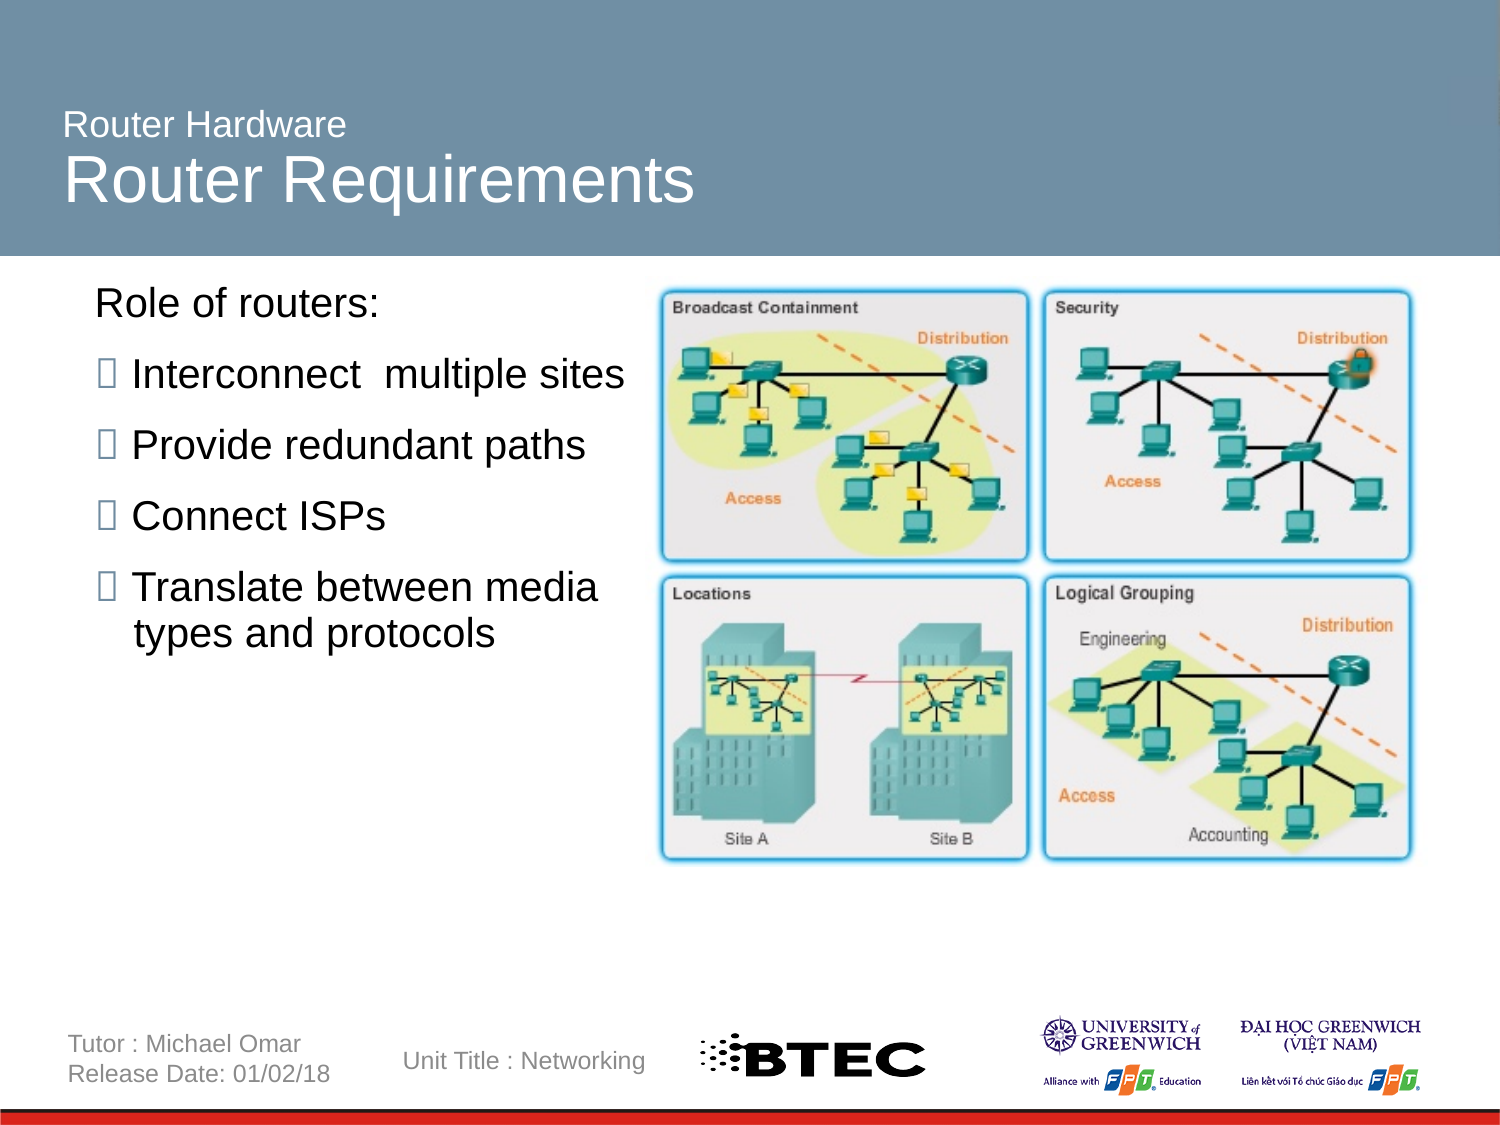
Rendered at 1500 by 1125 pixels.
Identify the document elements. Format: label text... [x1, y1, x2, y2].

picture [0, 0, 1500, 256]
picture [644, 276, 1428, 868]
picture [1037, 1012, 1425, 1102]
picture [0, 1109, 1500, 1125]
text_box Router Requirements Role of routers:  Interconnect multiple sites  Provide redundant paths  Connect ISPs  Translate between media types and protocols [63, 264, 716, 663]
picture [700, 1033, 926, 1077]
